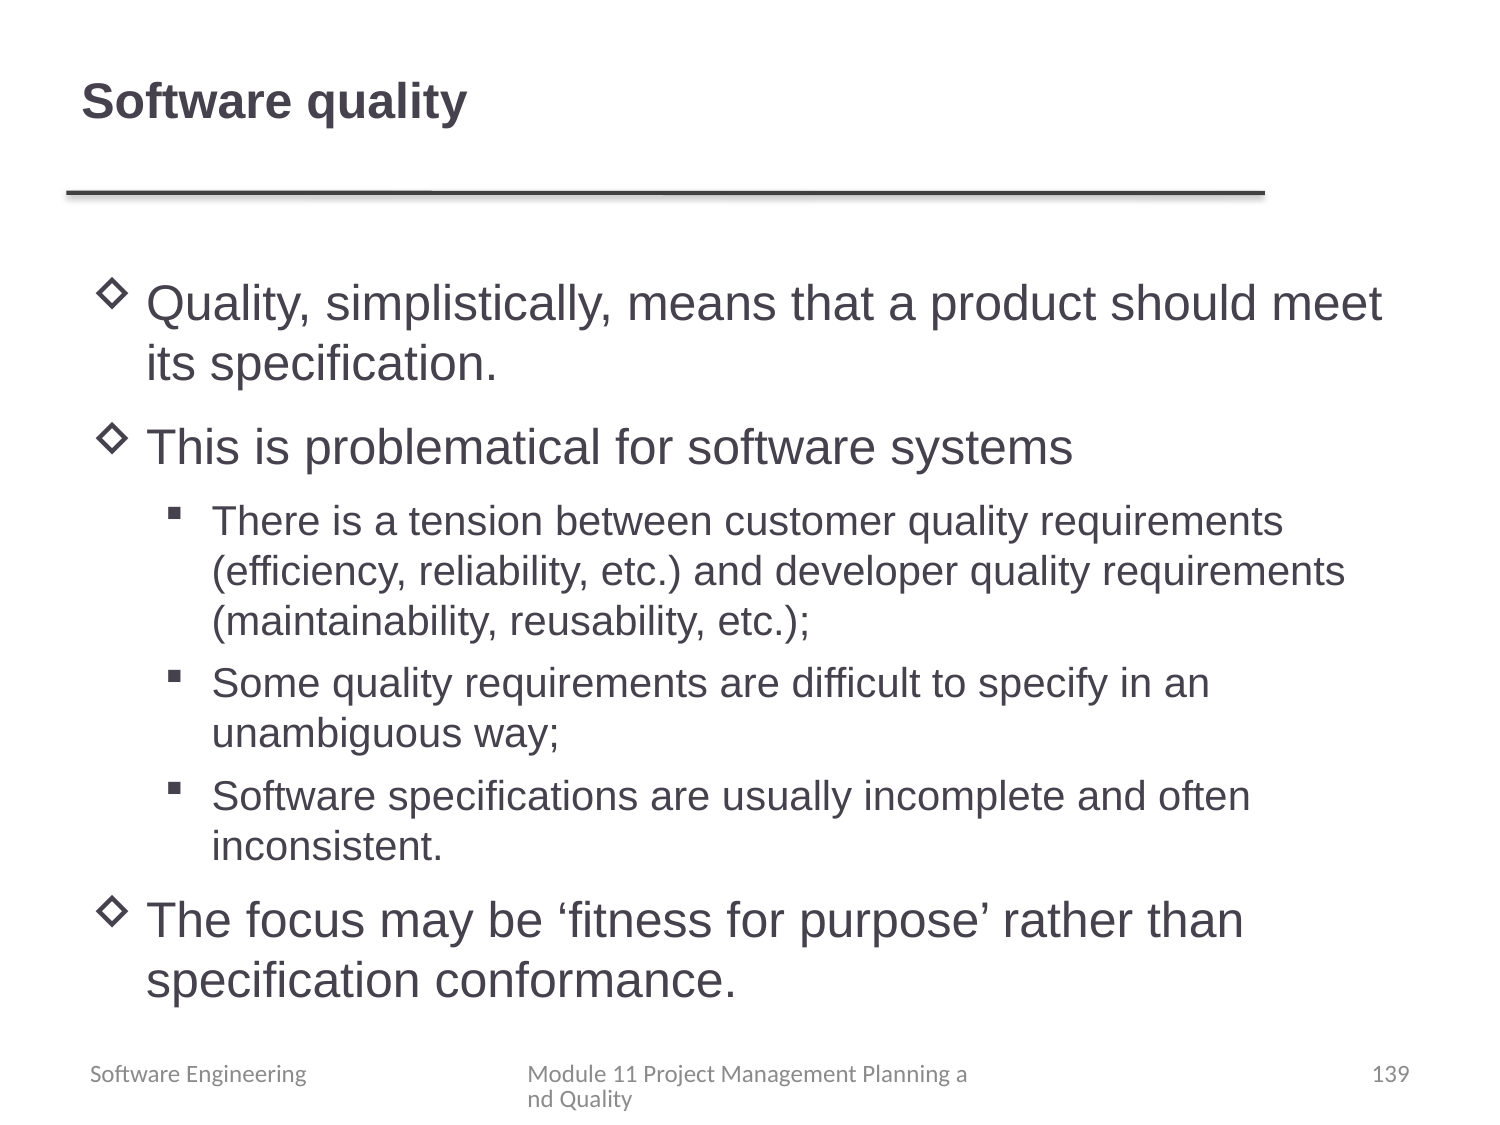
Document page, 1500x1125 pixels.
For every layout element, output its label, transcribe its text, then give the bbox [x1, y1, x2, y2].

slide_number 139 [1074, 1042, 1425, 1103]
footer Module 11 Project Management Planning and Quality [512, 1042, 988, 1103]
slide_number Software Engineering [75, 1042, 425, 1103]
list Quality, simplistically, means that a product should meet its specification. This is problematical for software systems There is a tension between customer quality requirements (efficiency, reliability, etc.) and developer quality requirements (maintainability, reusability, etc.); Some quality requirements are difficult to specify in an unambiguous way; Software specifications are usually incomplete and often inconsistent. The focus may be ‘fitness for purpose’ rather than specification conformance. [75, 262, 1425, 1005]
title Software quality [66, 4, 1264, 193]
